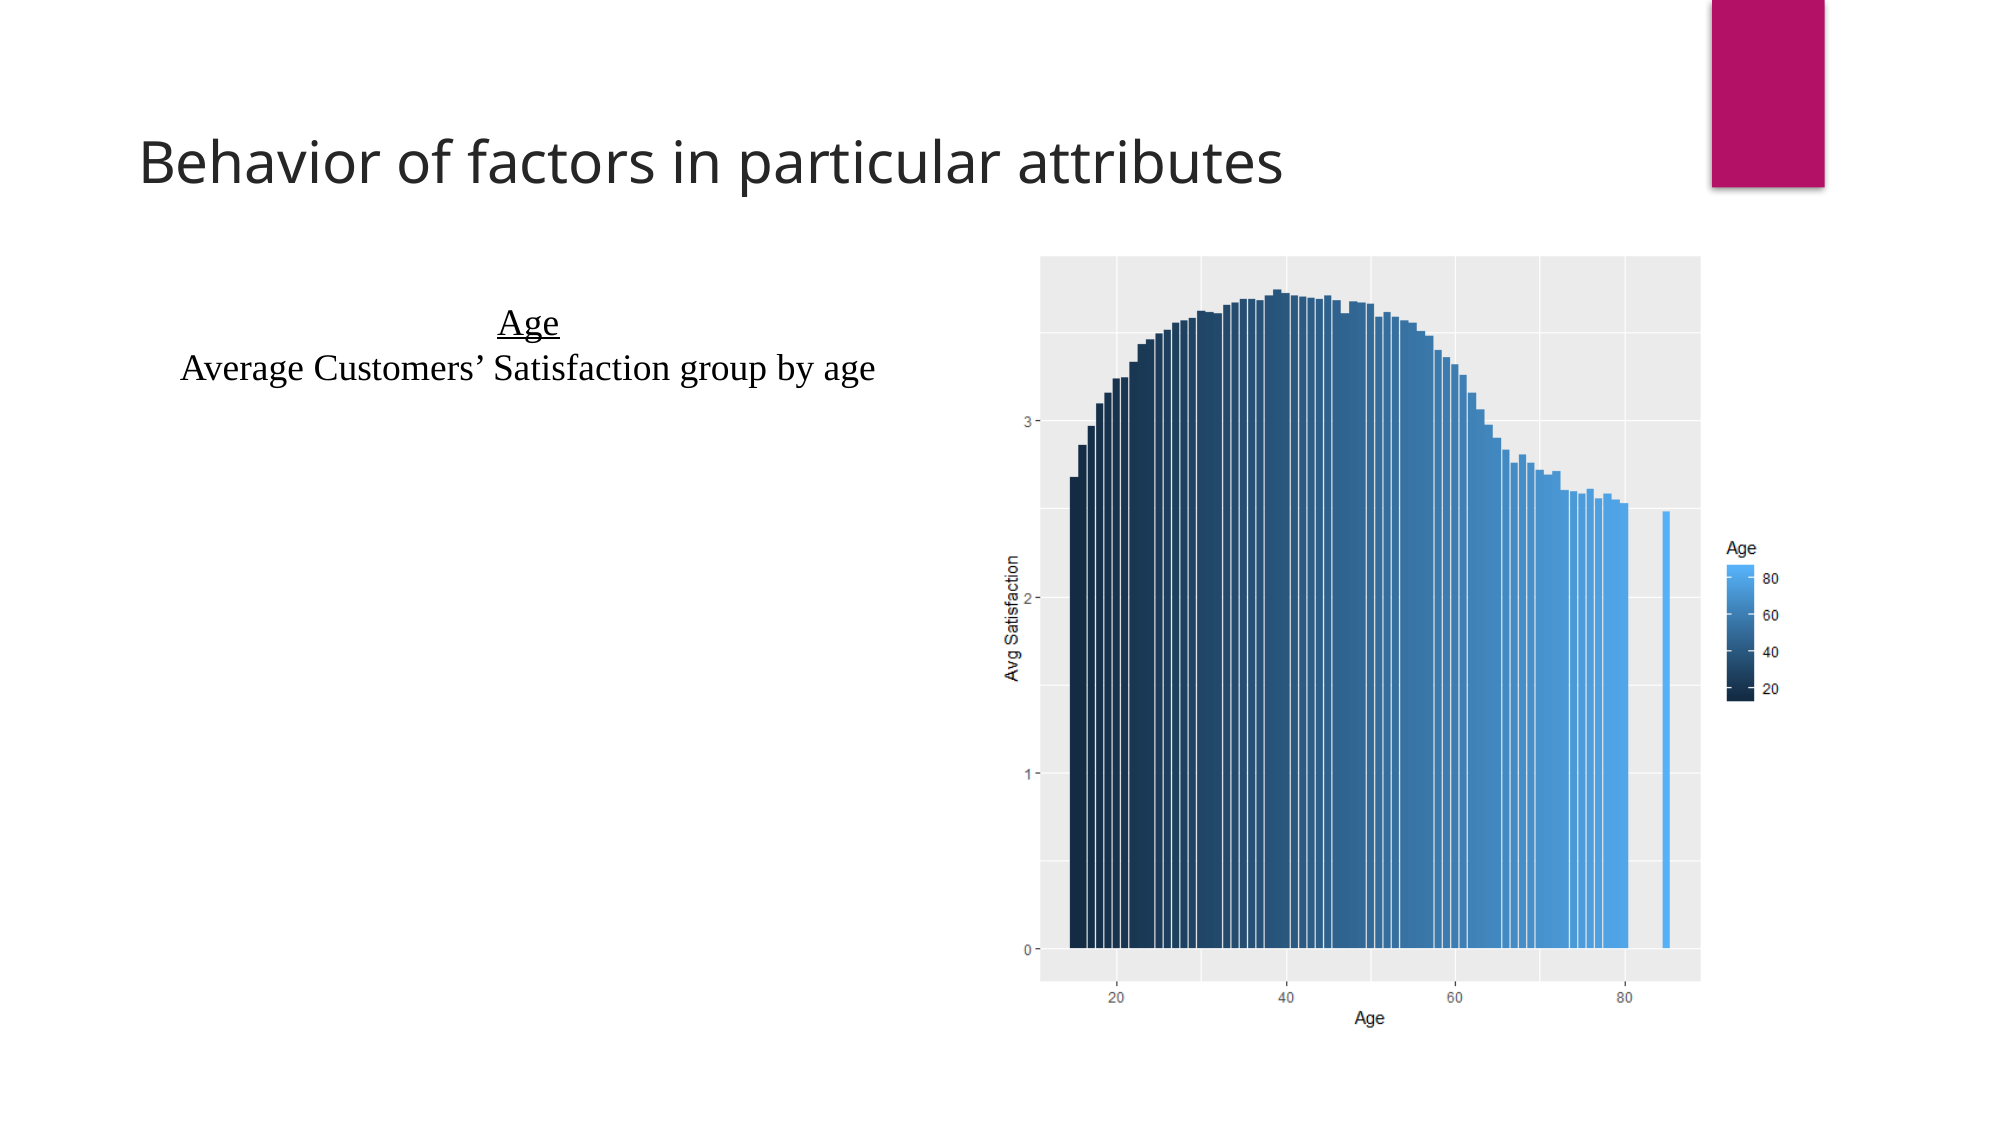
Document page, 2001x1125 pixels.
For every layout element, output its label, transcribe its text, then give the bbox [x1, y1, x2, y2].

text_box Behavior of factors in particular attributes [123, 117, 1300, 203]
text_box Age Average Customers’ Satisfaction group by age [28, 290, 988, 441]
picture [994, 248, 1797, 1036]
